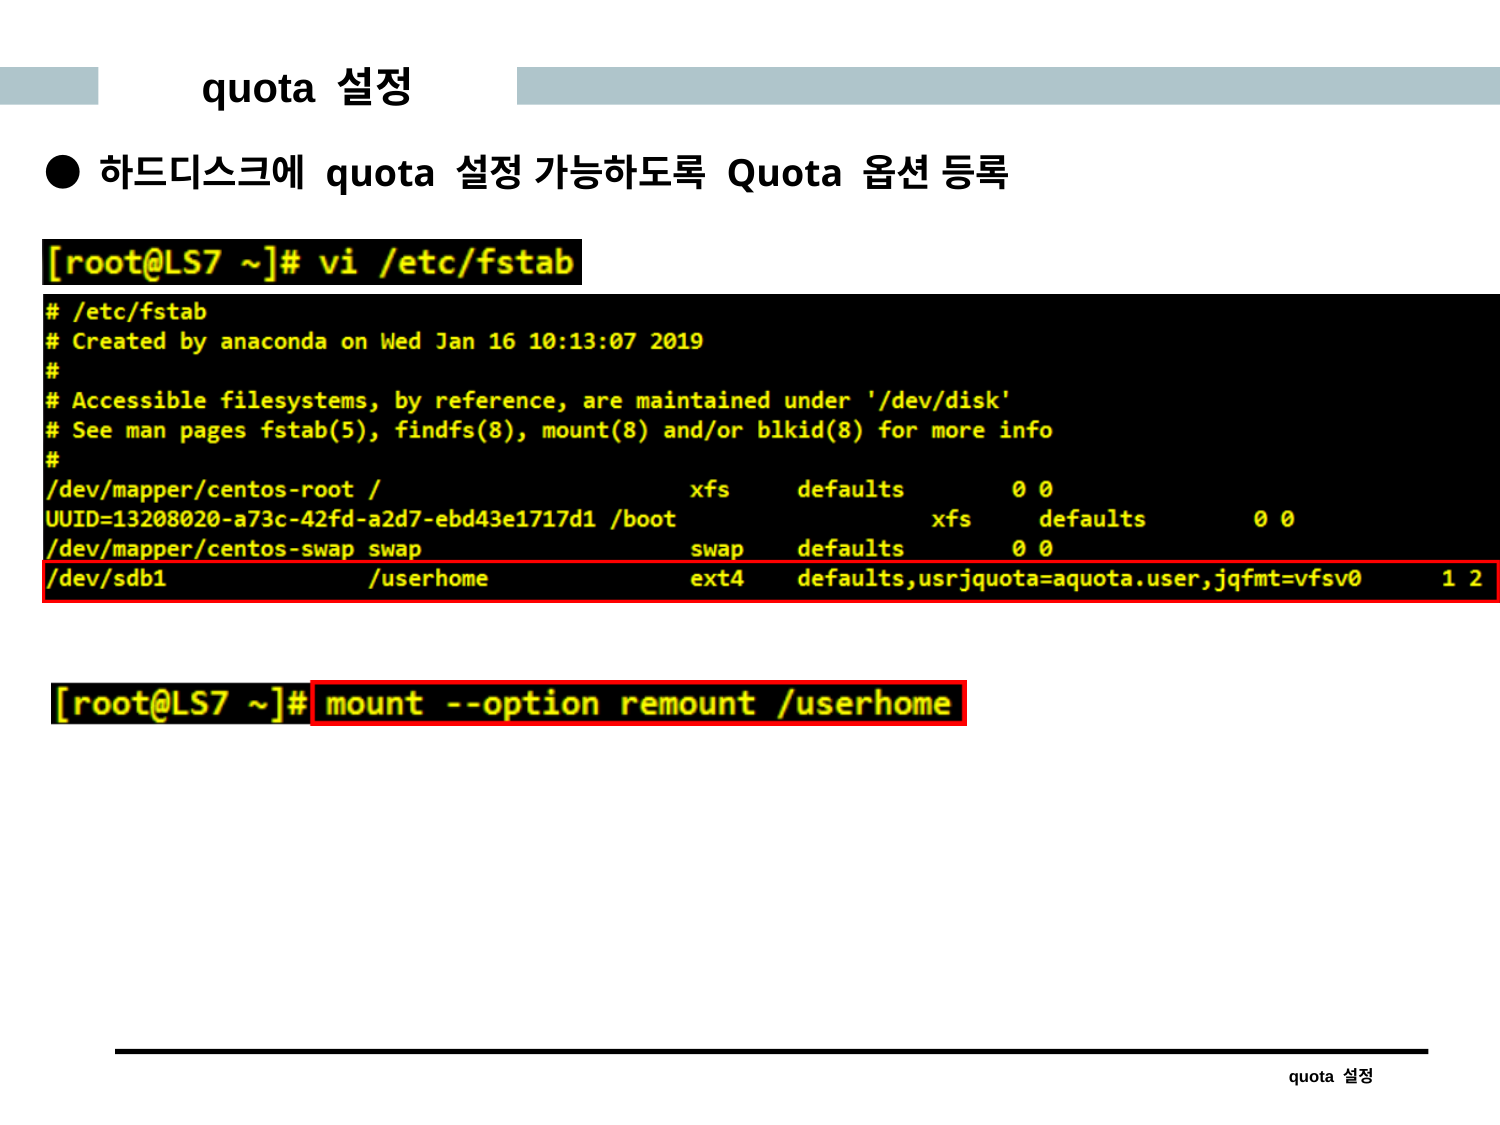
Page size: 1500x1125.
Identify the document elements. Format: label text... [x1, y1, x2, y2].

text_box [515, 65, 1500, 107]
picture [50, 680, 967, 726]
text_box quota 설정 [112, 54, 503, 118]
text_box ● 하드디스크에 quota 설정 가능하도록 Quota 옵션 등록 [29, 142, 1500, 202]
text_box quota 설정 [1234, 1058, 1429, 1094]
picture [42, 239, 582, 285]
picture [42, 294, 1500, 603]
text_box [113, 1047, 1430, 1056]
text_box [0, 65, 100, 107]
